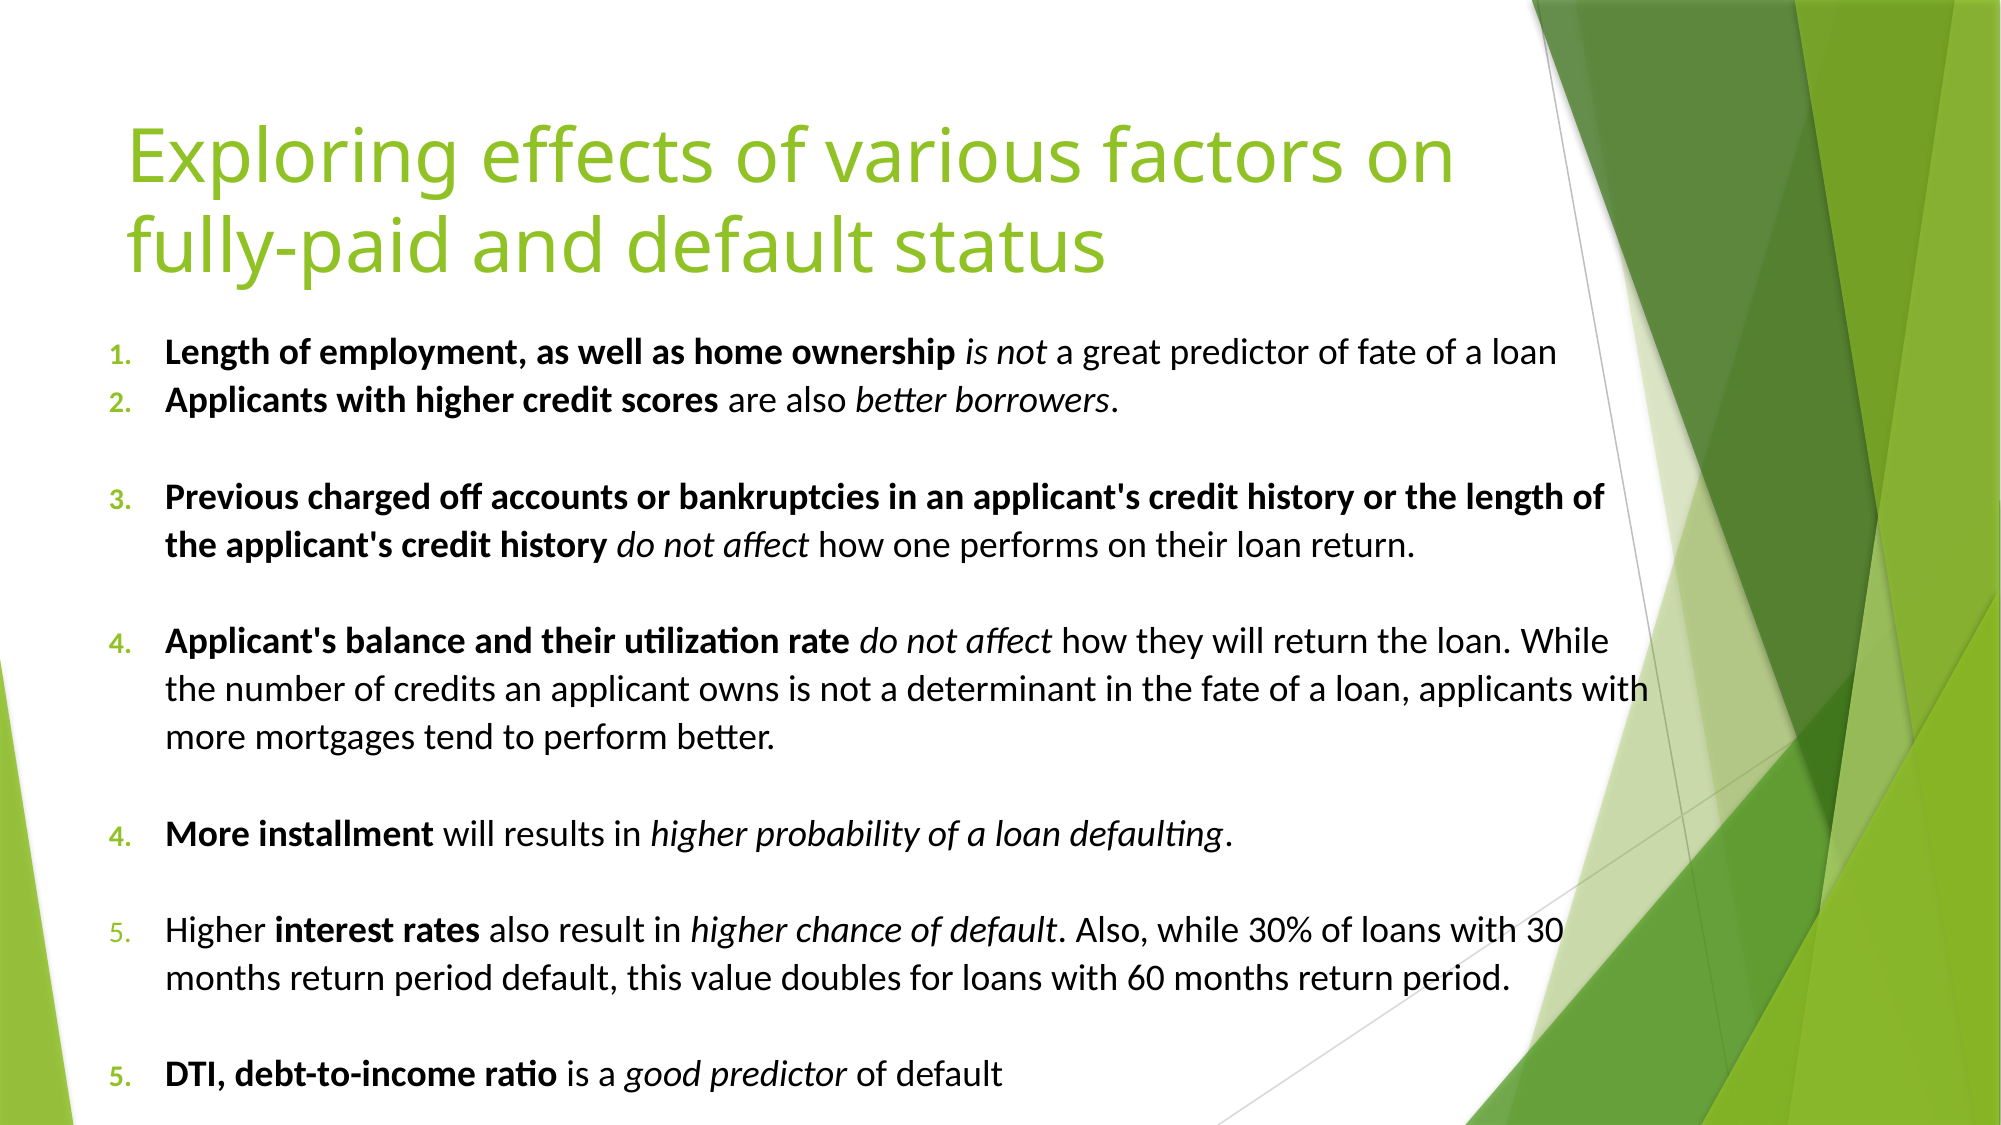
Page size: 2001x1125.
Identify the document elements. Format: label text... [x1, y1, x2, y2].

list Length of employment, as well as home ownership is not a great predictor of fate of a loan Applicants with higher credit scores are also better borrowers. Previous charged off accounts or bankruptcies in an applicant's credit history or the length of the applicant's credit history do not affect how one performs on their loan return. Applicant's balance and their utilization rate do not affect how they will return the loan. While the number of credits an applicant owns is not a determinant in the fate of a loan, applicants with more mortgages tend to perform better. More installment will results in higher probability of a loan defaulting. Higher interest rates also result in higher chance of default. Also, while 30% of loans with 30 months return period default, this value doubles for loans with 60 months return period. DTI, debt-to-income ratio is a good predictor of default [93, 316, 1672, 1111]
title Exploring effects of various factors on fully-paid and default status [111, 99, 1522, 316]
